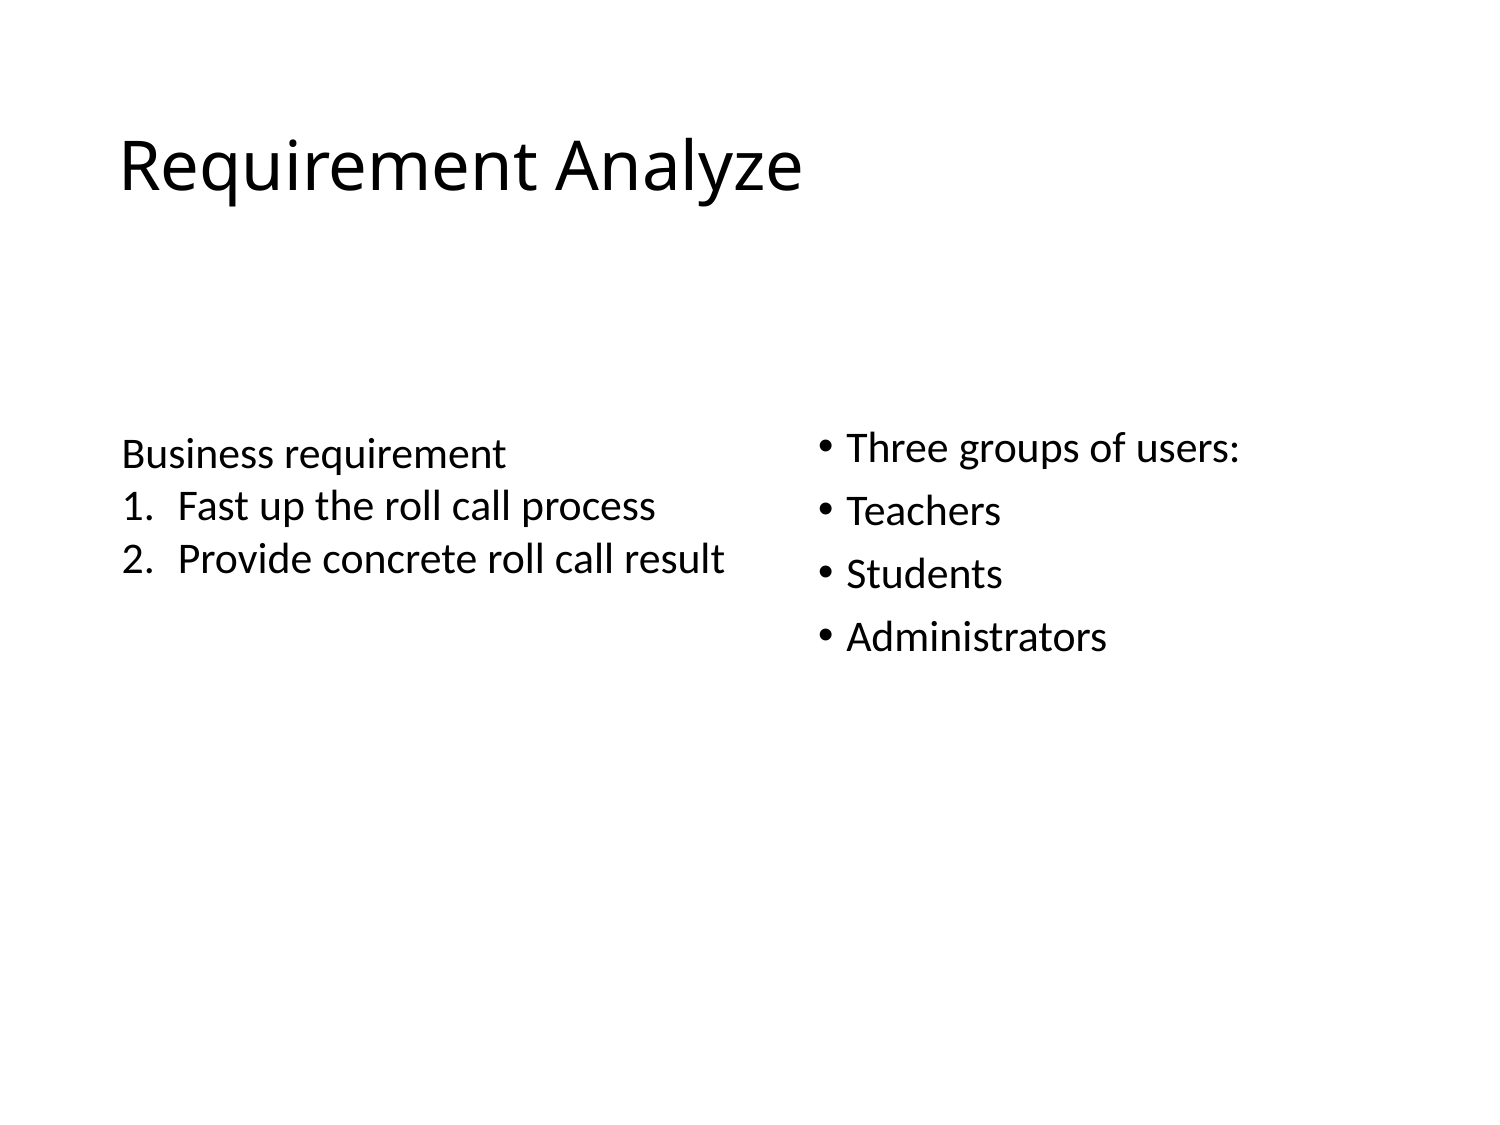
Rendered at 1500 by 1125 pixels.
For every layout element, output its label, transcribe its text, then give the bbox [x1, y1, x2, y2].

text_box Business requirement Fast up the roll call process Provide concrete roll call result [106, 417, 741, 635]
list Three groups of users: Teachers Students Administrators [803, 417, 1348, 711]
title Requirement Analyze [103, 59, 1397, 278]
